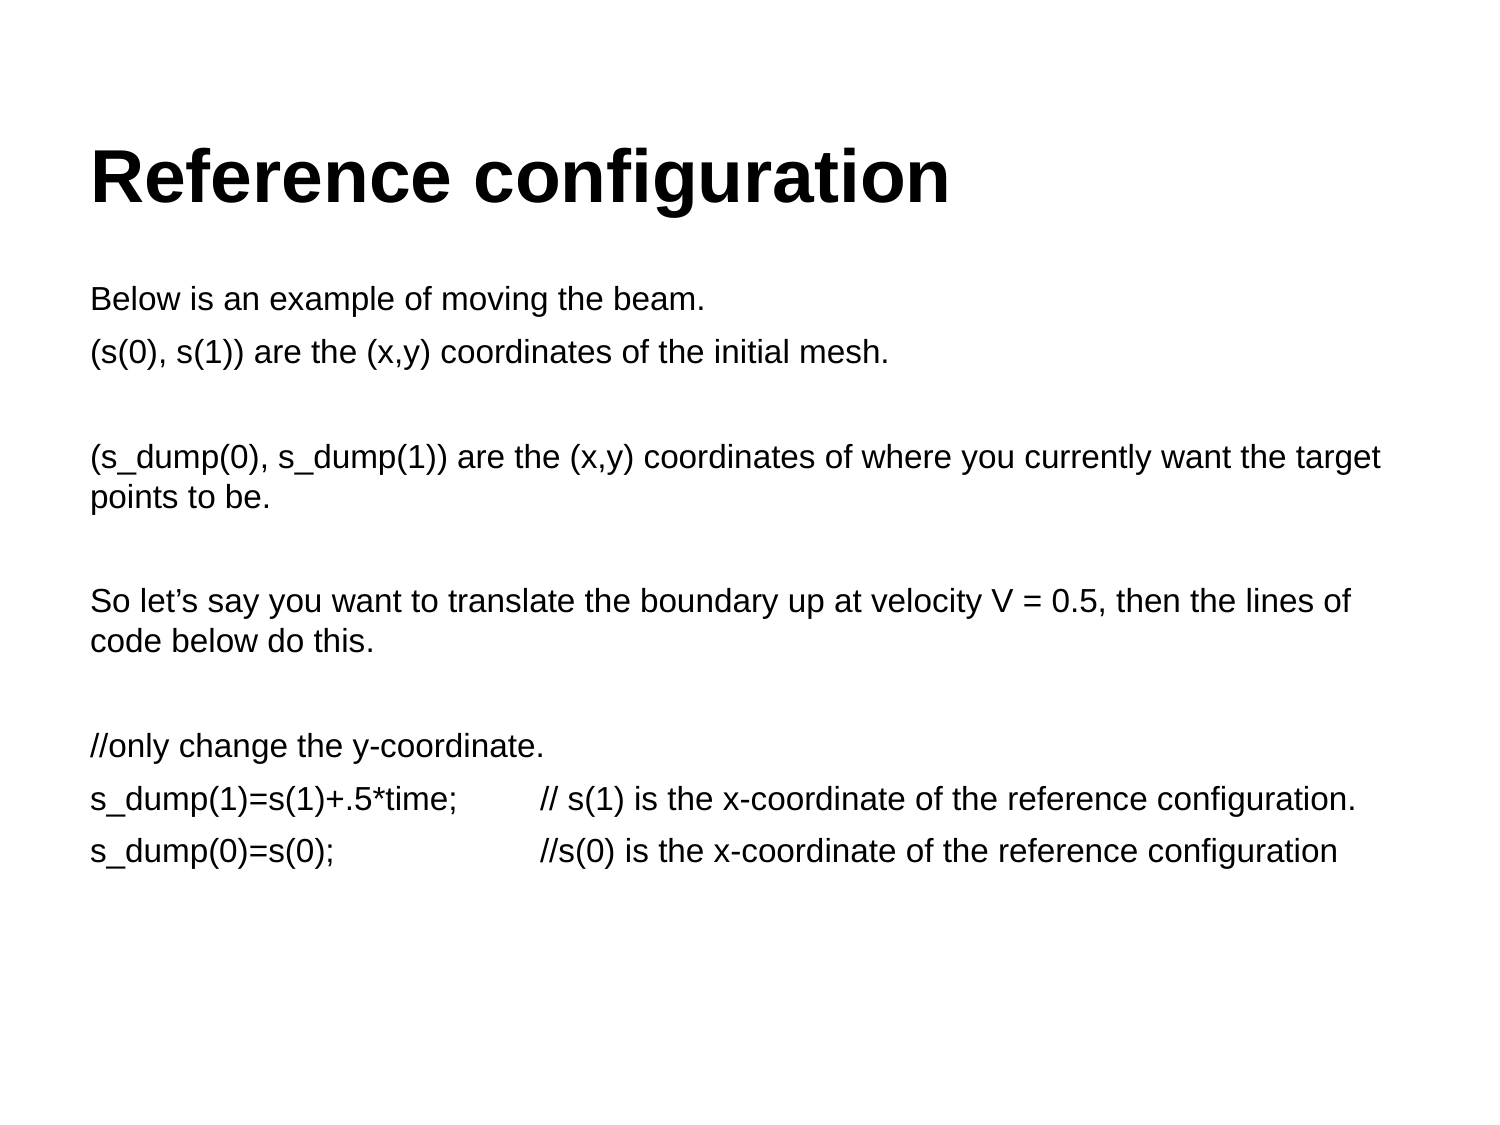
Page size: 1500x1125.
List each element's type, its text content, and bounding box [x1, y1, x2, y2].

list Below is an example of moving the beam. (s(0), s(1)) are the (x,y) coordinates of the initial mesh. (s_dump(0), s_dump(1)) are the (x,y) coordinates of where you currently want the target points to be. So let’s say you want to translate the boundary up at velocity V = 0.5, then the lines of code below do this. //only change the y-coordinate. s_dump(1)=s(1)+.5*time; // s(1) is the x-coordinate of the reference configuration. s_dump(0)=s(0); //s(0) is the x-coordinate of the reference configuration [75, 262, 1425, 1078]
title Reference configuration [75, 45, 1425, 233]
